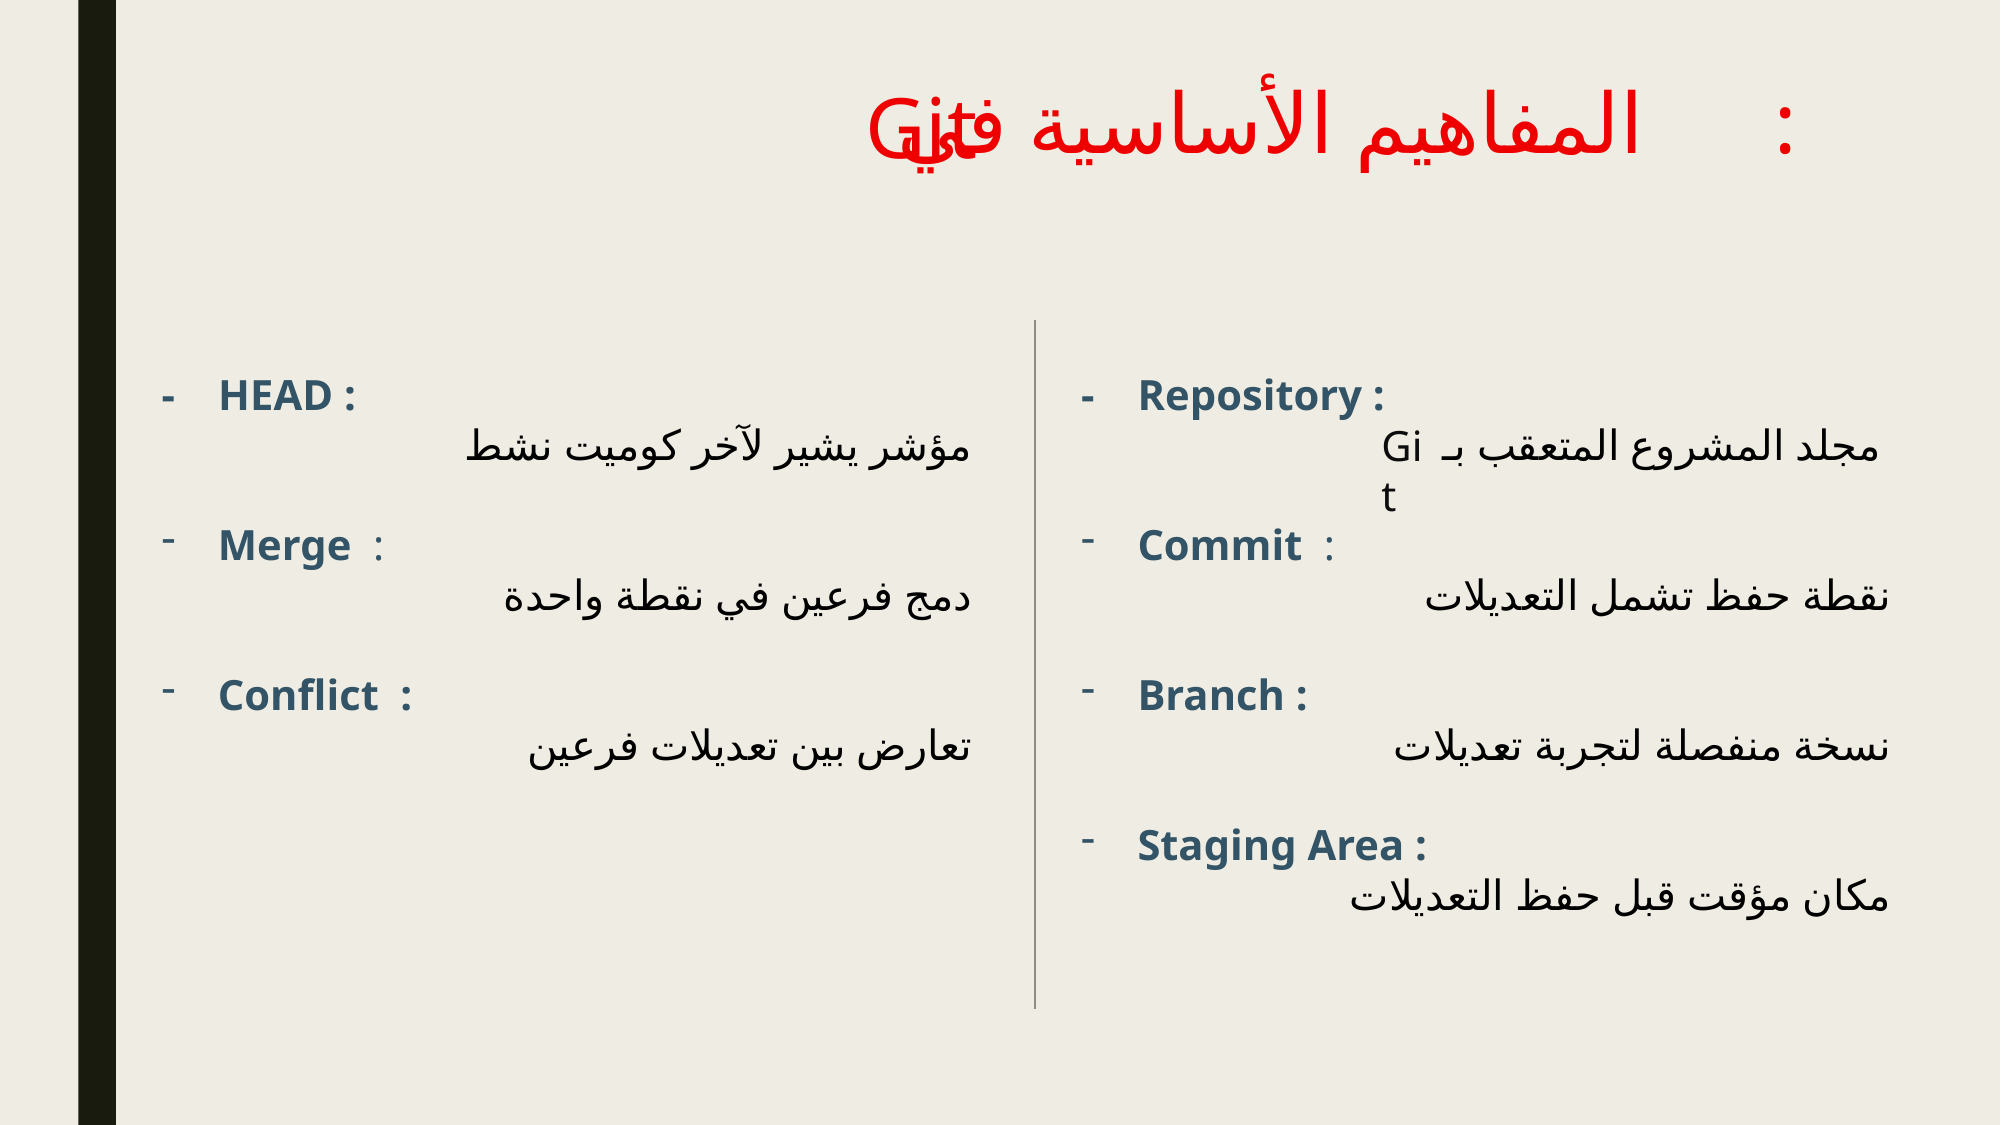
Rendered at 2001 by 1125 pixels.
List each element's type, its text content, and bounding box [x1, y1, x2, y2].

text_box - Repository : مجلد المشروع المتعقب بـ Commit : نقطة حفظ تشمل التعديلات Branch : نسخة منفصلة لتجربة تعديلات Staging Area : مكان مؤقت قبل حفظ التعديلات [1066, 361, 1907, 977]
text_box - HEAD : مؤشر يشير لآخر كوميت نشط Merge : دمج فرعين في نقطة واحدة Conflict : تعارض بين تعديلات فرعين [146, 361, 987, 877]
text_box Git [1366, 412, 1448, 528]
text_box المفاهيم الأساسية في : [435, 62, 1812, 178]
text_box Git [850, 67, 999, 183]
